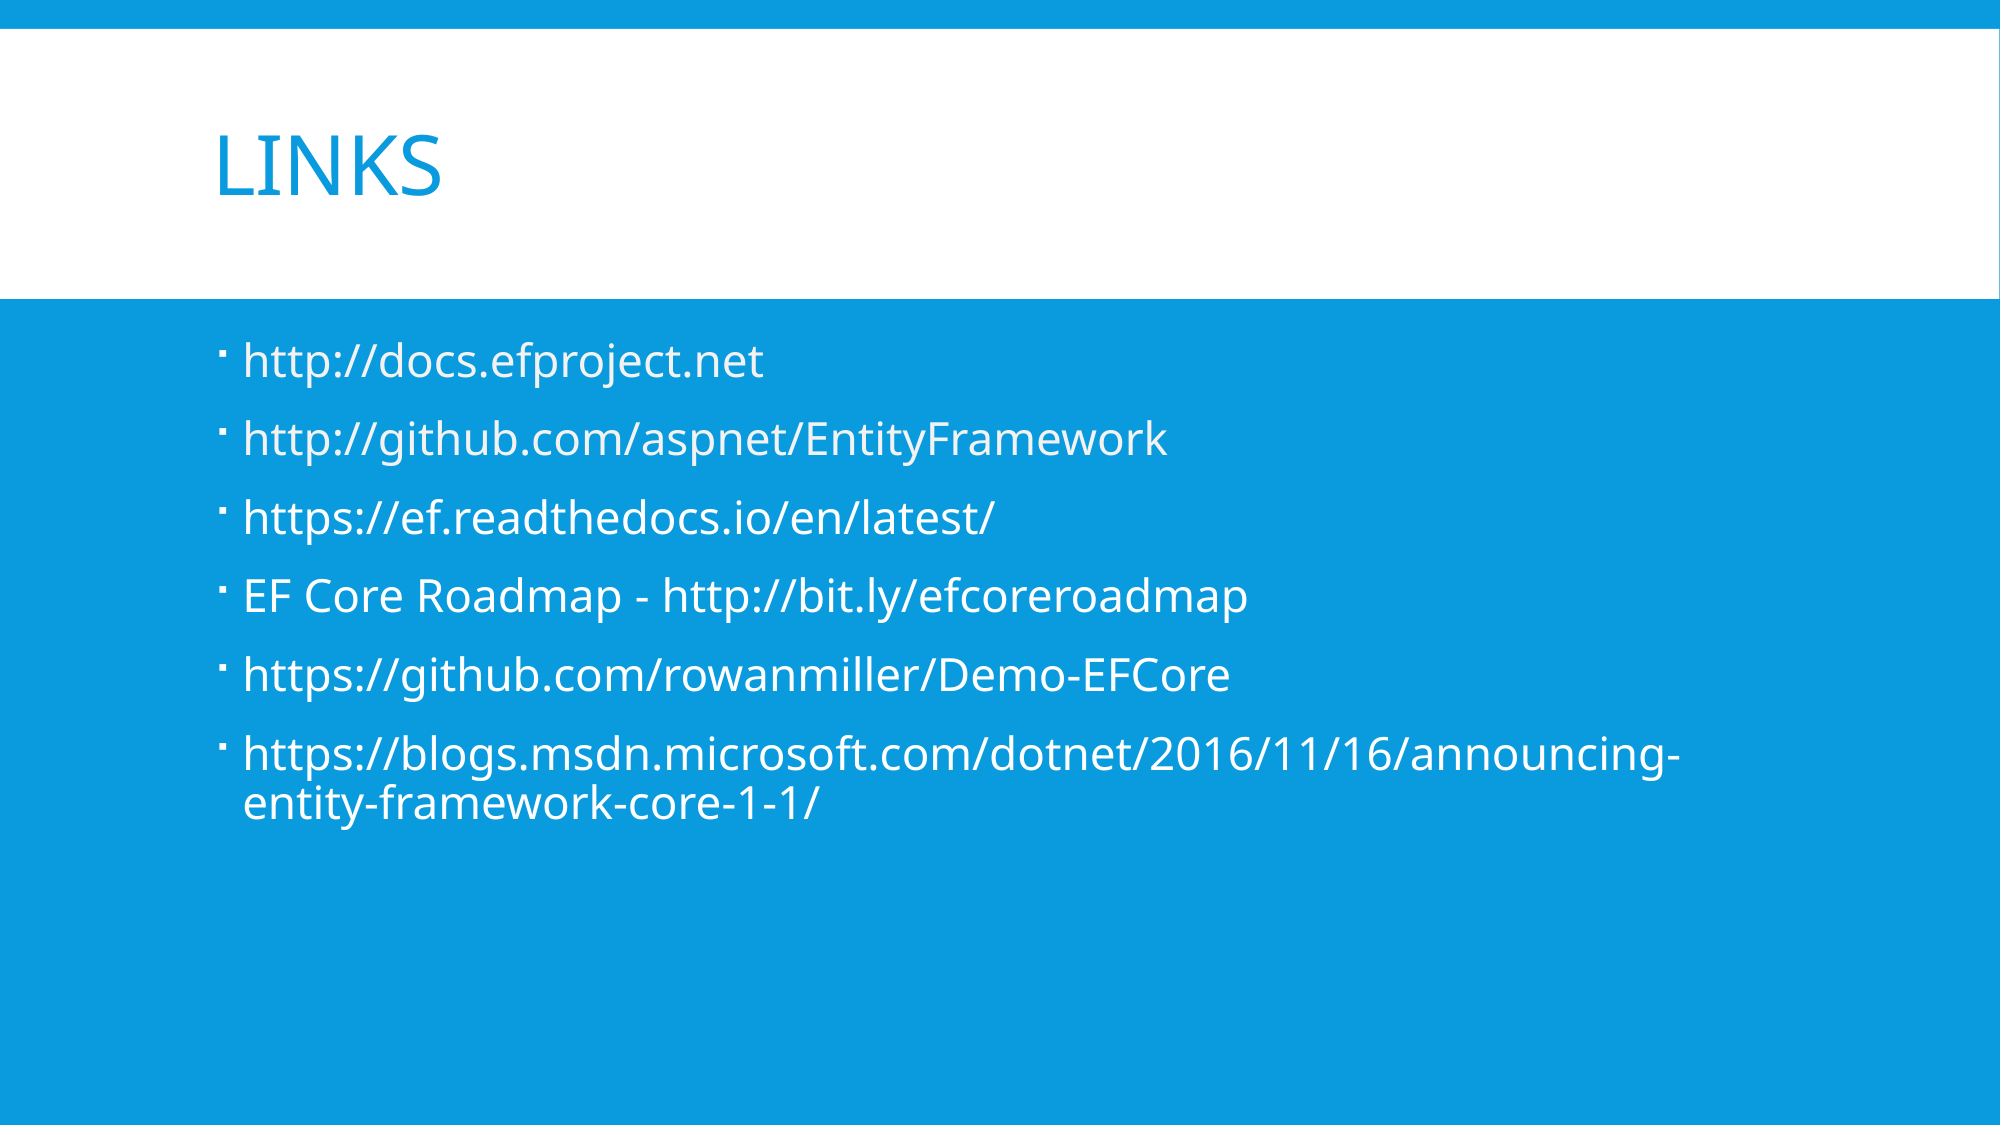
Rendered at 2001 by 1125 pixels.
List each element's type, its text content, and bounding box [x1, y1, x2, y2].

title Links [197, 46, 1803, 295]
list http://docs.efproject.net http://github.com/aspnet/EntityFramework https://ef.readthedocs.io/en/latest/ EF Core Roadmap - http://bit.ly/efcoreroadmap https://github.com/rowanmiller/Demo-EFCore https://blogs.msdn.microsoft.com/dotnet/2016/11/16/announcing-entity-framework-core-1-1/ [197, 329, 1803, 1020]
